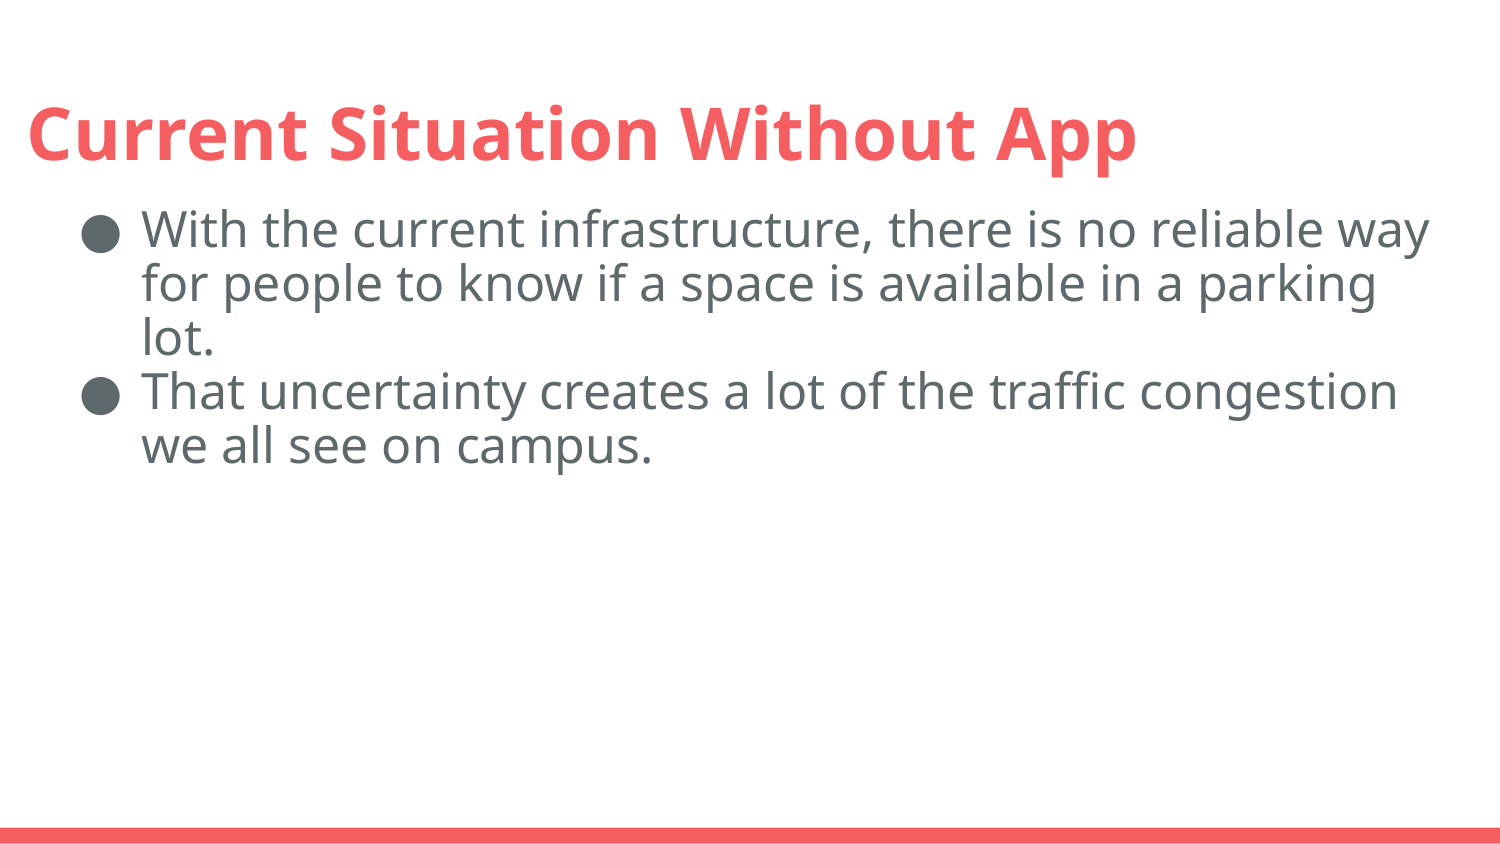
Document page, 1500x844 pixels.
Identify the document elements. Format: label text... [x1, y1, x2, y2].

title Current Situation Without App [11, 72, 1431, 189]
list With the current infrastructure, there is no reliable way for people to know if a space is available in a parking lot. That uncertainty creates a lot of the traffic congestion we all see on campus. [51, 189, 1449, 750]
